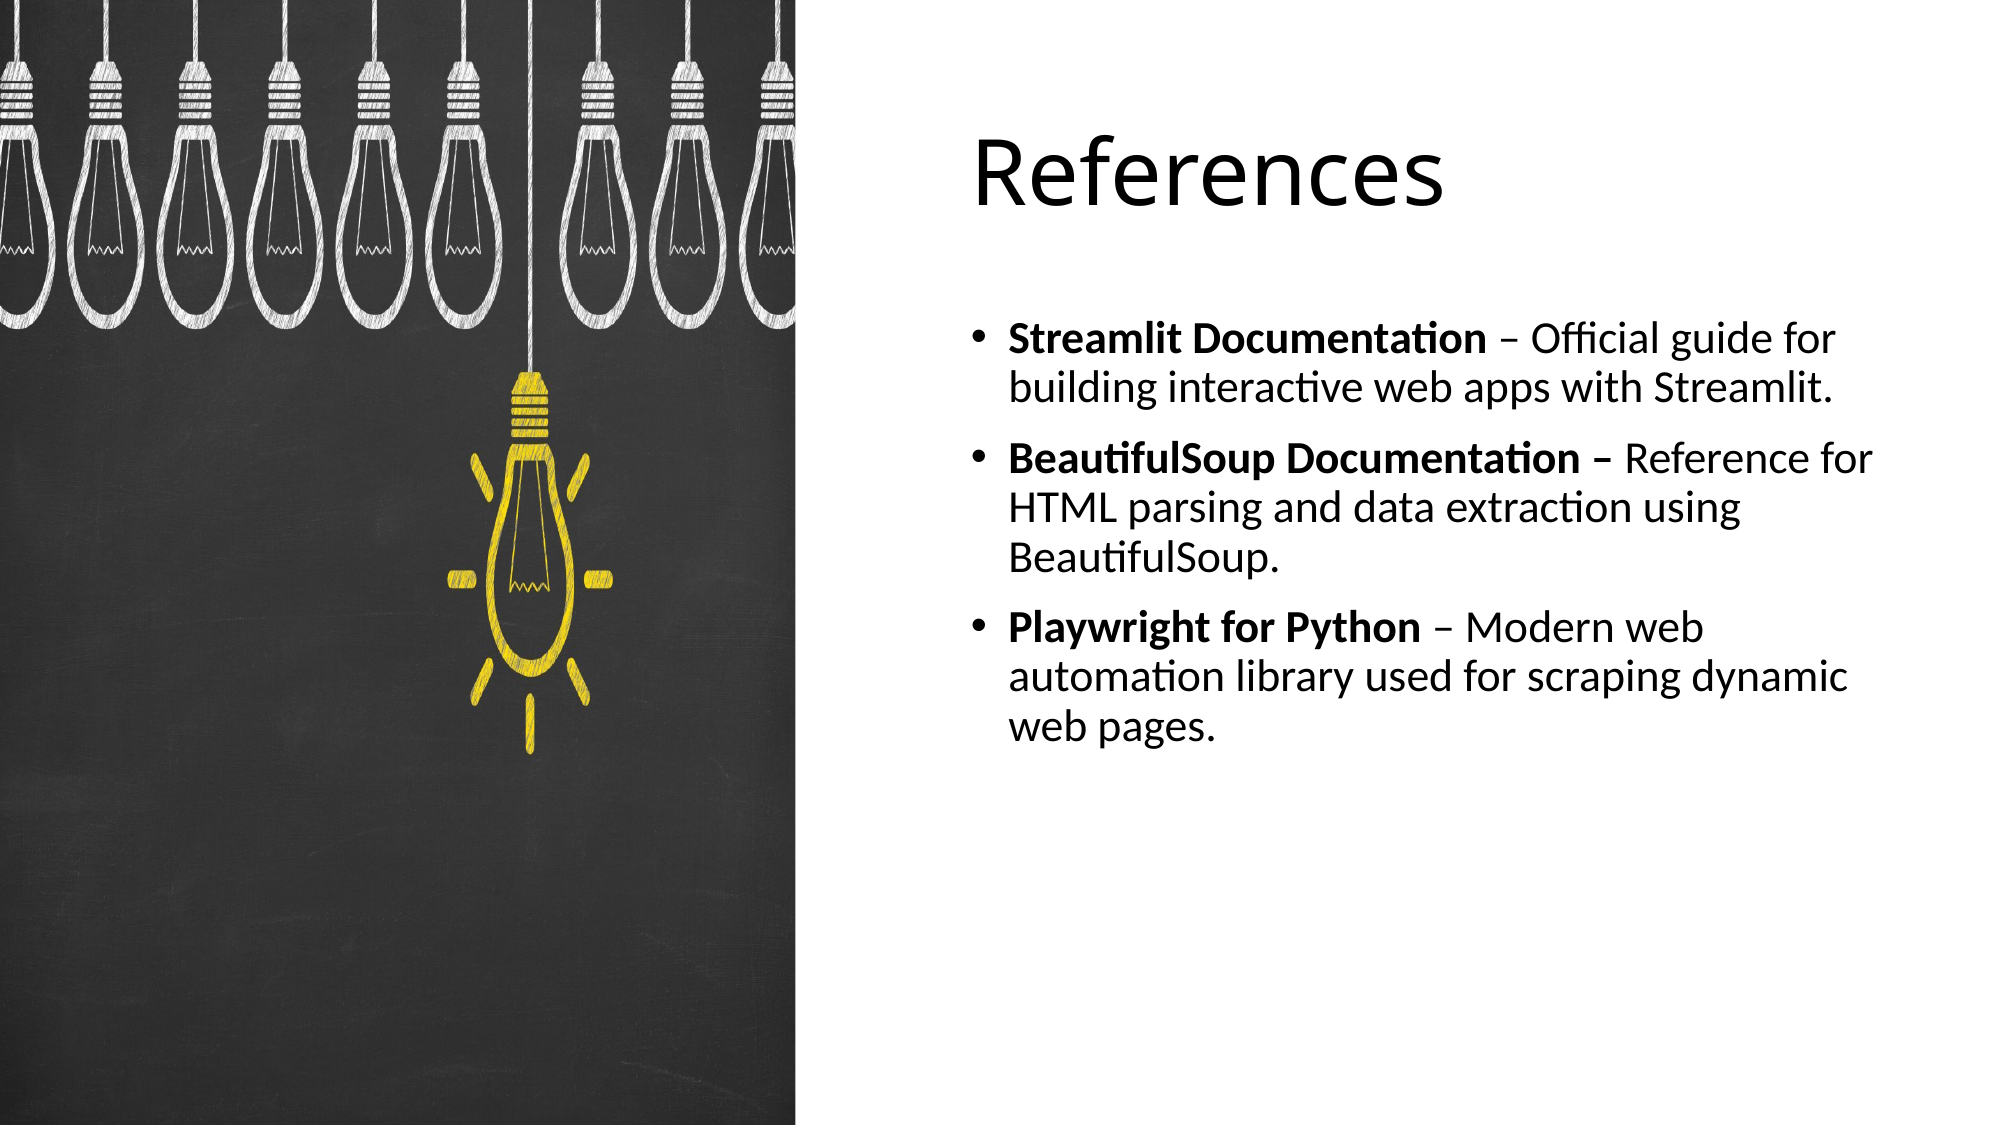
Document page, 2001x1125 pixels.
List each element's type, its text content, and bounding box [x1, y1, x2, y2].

title References [955, 66, 1895, 285]
list Streamlit Documentation – Official guide for building interactive web apps with Streamlit. BeautifulSoup Documentation – Reference for HTML parsing and data extraction using BeautifulSoup. Playwright for Python – Modern web automation library used for scraping dynamic web pages. [955, 306, 1895, 1021]
picture [0, 0, 796, 1125]
